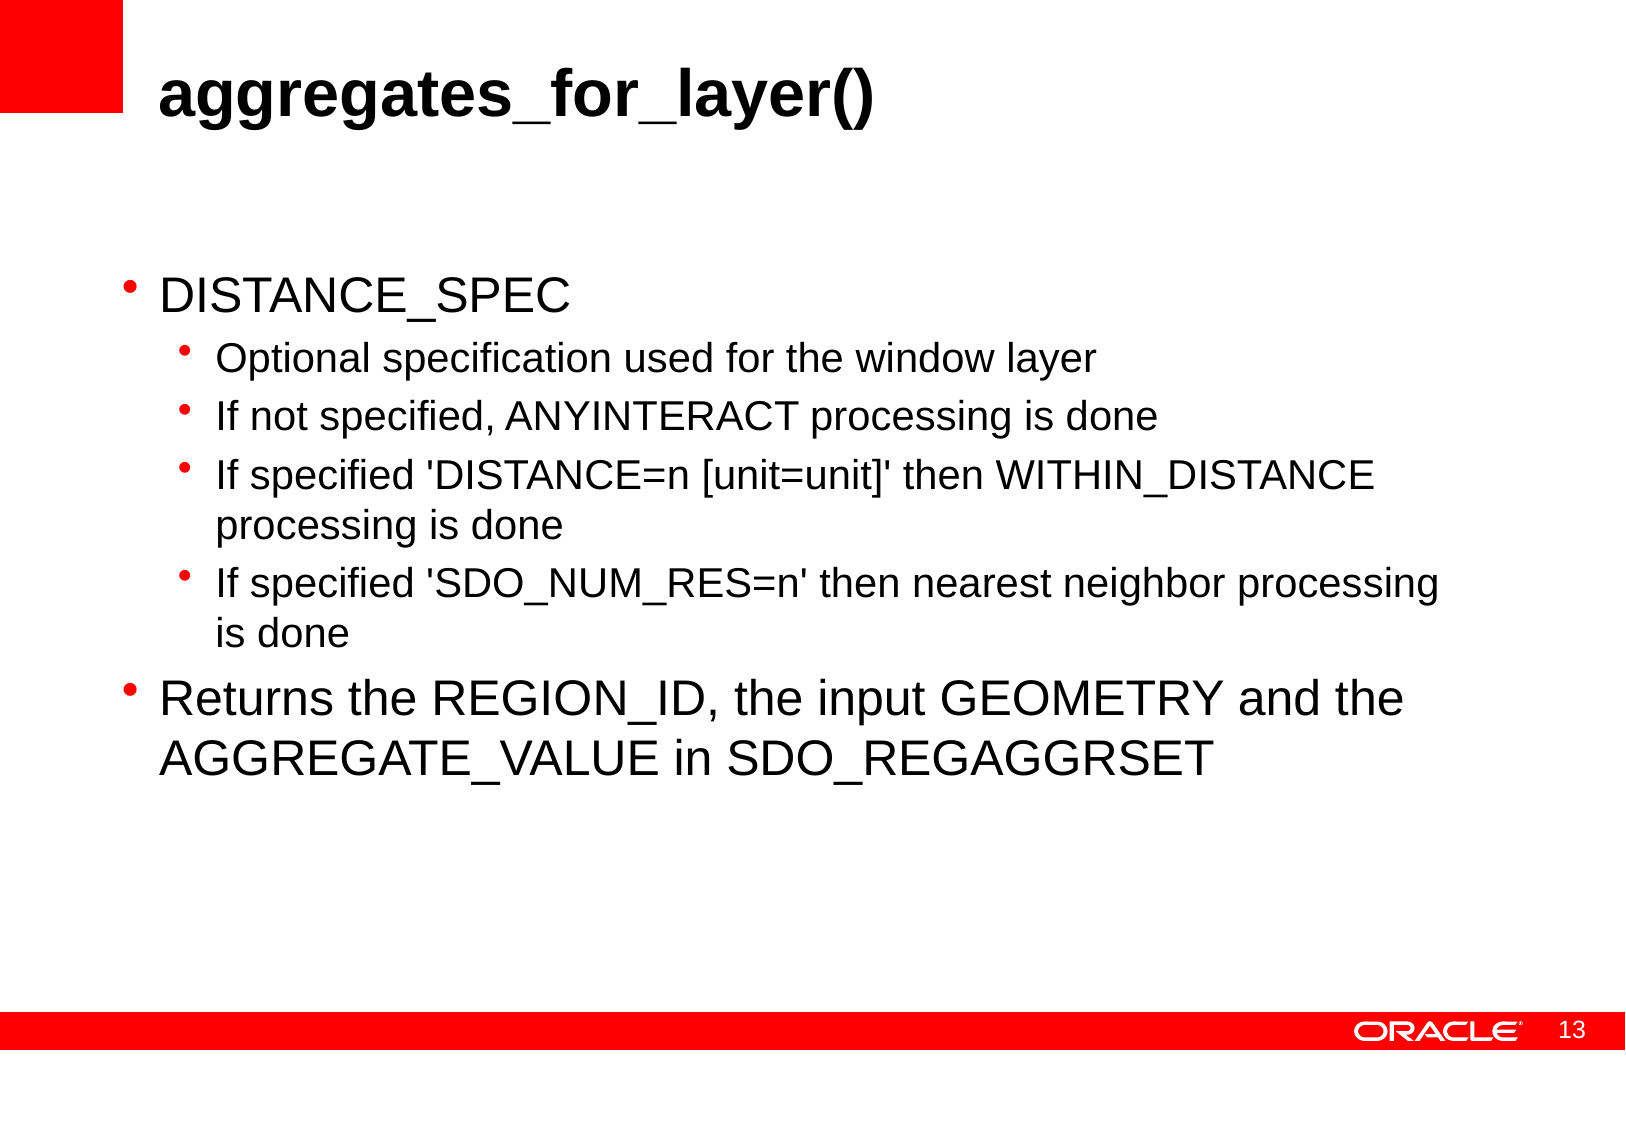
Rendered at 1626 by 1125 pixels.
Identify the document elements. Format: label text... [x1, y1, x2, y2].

title aggregates_for_layer() [157, 49, 1506, 205]
picture [0, 1012, 1625, 1050]
picture [0, 0, 123, 113]
list DISTANCE_SPEC Optional specification used for the window layer If not specified, ANYINTERACT processing is done If specified 'DISTANCE=n [unit=unit]' then WITHIN_DISTANCE processing is done If specified 'SDO_NUM_RES=n' then nearest neighbor processing is done Returns the REGION_ID, the input GEOMETRY and the AGGREGATE_VALUE in SDO_REGAGGRSET [121, 262, 1462, 976]
